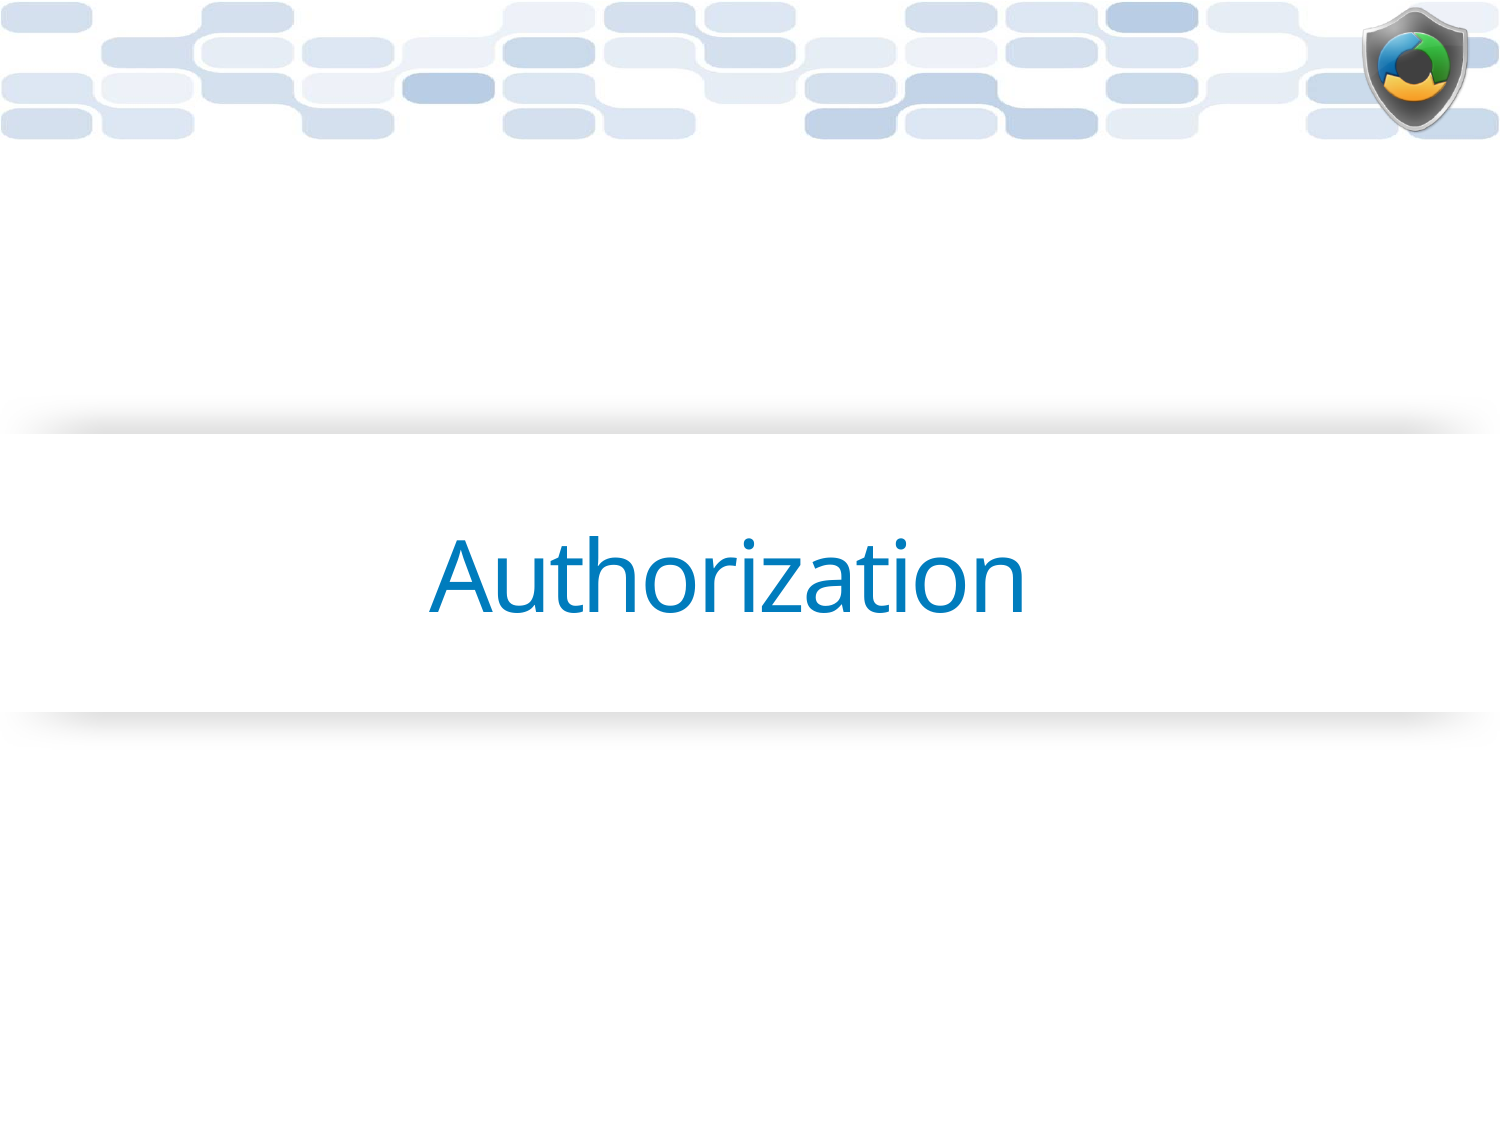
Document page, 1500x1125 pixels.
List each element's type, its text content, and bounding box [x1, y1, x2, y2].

picture [0, 0, 1500, 140]
title Authorization [71, 512, 1389, 634]
